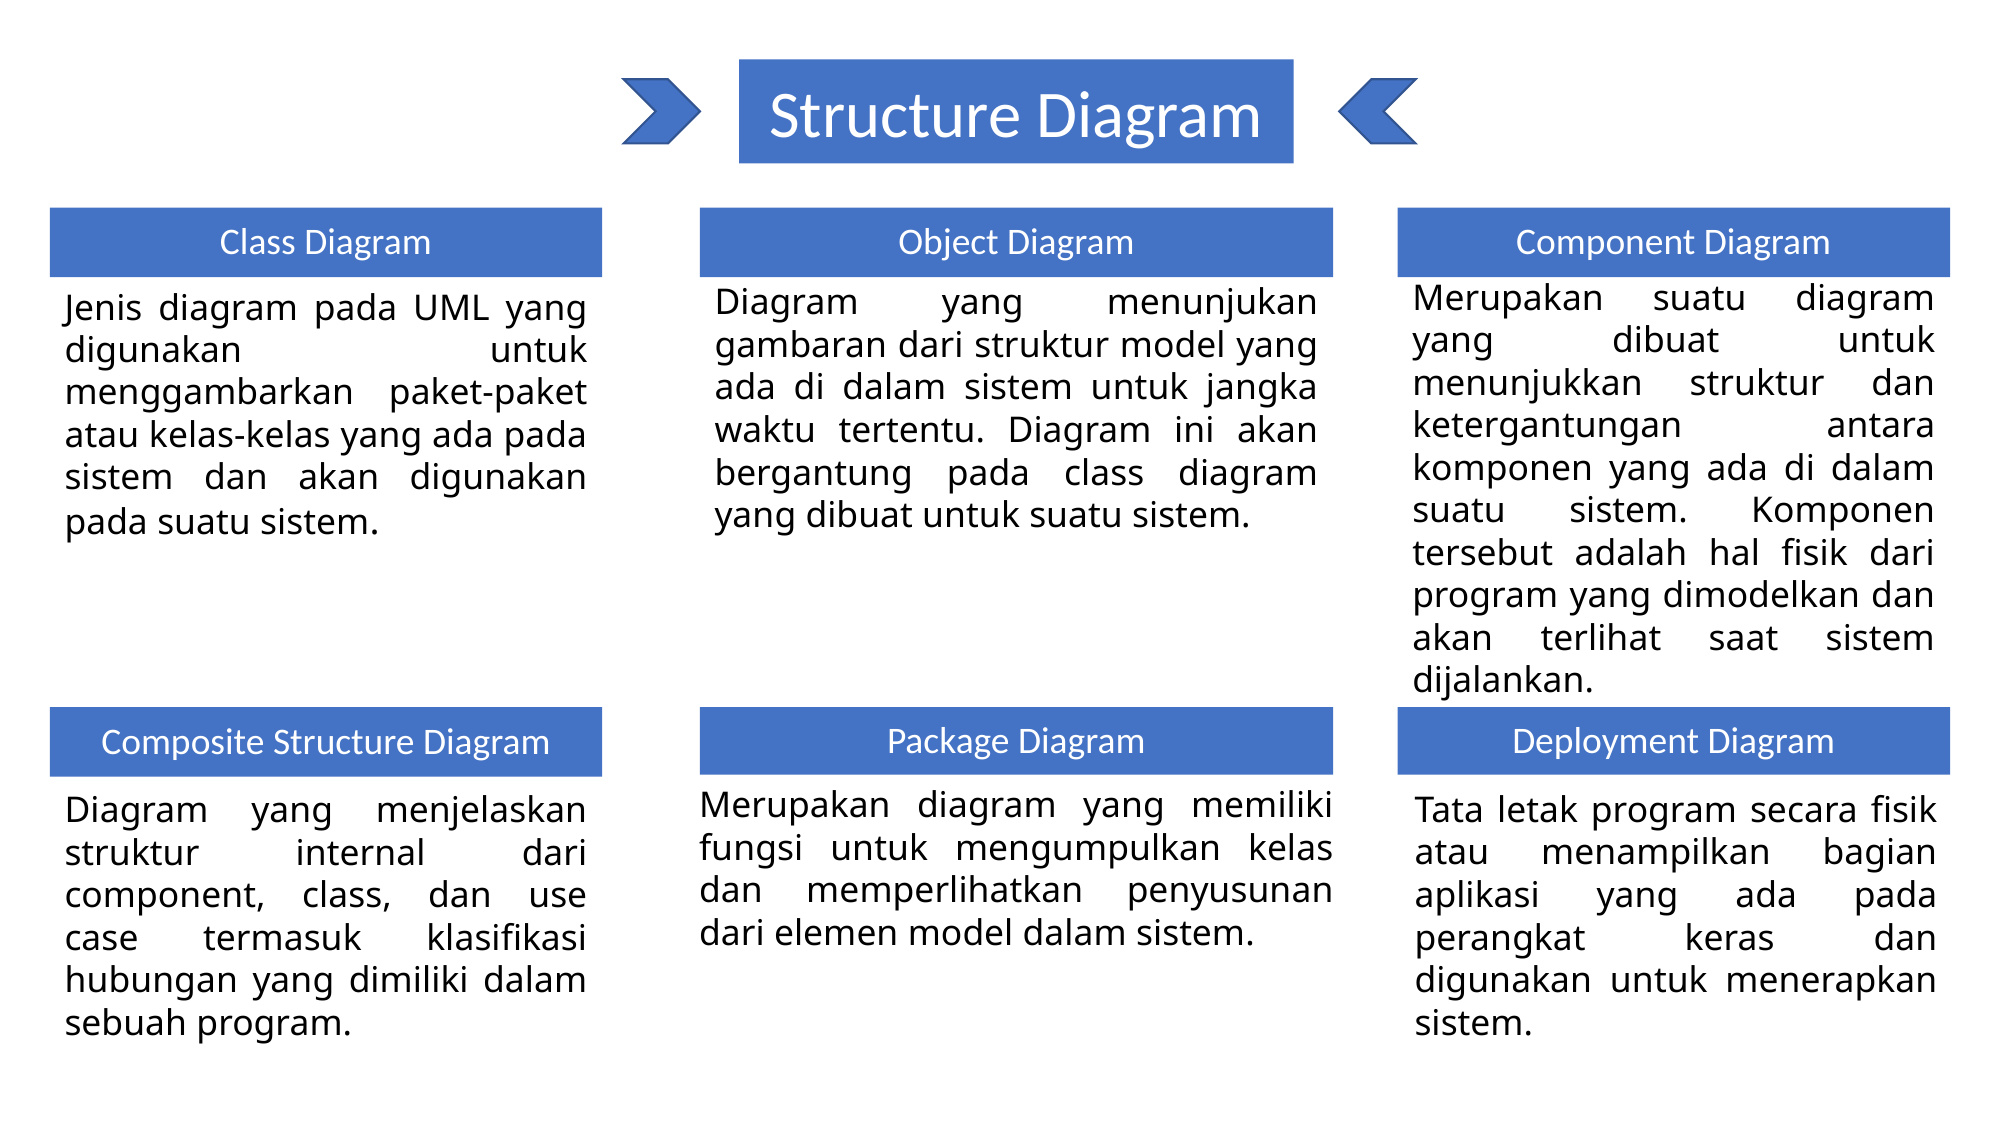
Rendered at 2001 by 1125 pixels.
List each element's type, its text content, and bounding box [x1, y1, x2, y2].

text_box Tata letak program secara fisik atau menampilkan bagian aplikasi yang ada pada perangkat keras dan digunakan untuk menerapkan sistem. [1399, 779, 1953, 1050]
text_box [49, 707, 603, 777]
text_box [621, 78, 702, 145]
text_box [1397, 207, 1951, 278]
text_box Diagram yang menunjukan gambaran dari struktur model yang ada di dalam sistem untuk jangka waktu tertentu. Diagram ini akan bergantung pada class diagram yang dibuat untuk suatu sistem. [699, 278, 1334, 543]
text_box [739, 59, 1294, 164]
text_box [699, 207, 1334, 278]
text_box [1397, 707, 1951, 775]
text_box [1337, 78, 1419, 145]
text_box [699, 707, 1334, 775]
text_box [49, 207, 603, 278]
text_box Diagram yang menjelaskan struktur internal dari component, class, dan use case termasuk klasifikasi hubungan yang dimiliki dalam sebuah program. [49, 779, 603, 1050]
text_box Jenis diagram pada UML yang digunakan untuk menggambarkan paket-paket atau kelas-kelas yang ada pada sistem dan akan digunakan pada suatu sistem. [49, 278, 603, 550]
text_box Merupakan diagram yang memiliki fungsi untuk mengumpulkan kelas dan memperlihatkan penyusunan dari elemen model dalam sistem. [684, 774, 1349, 960]
text_box Merupakan suatu diagram yang dibuat untuk menunjukkan struktur dan ketergantungan antara komponen yang ada di dalam suatu sistem. Komponen tersebut adalah hal fisik dari program yang dimodelkan dan akan terlihat saat sistem dijalankan. [1397, 278, 1951, 707]
